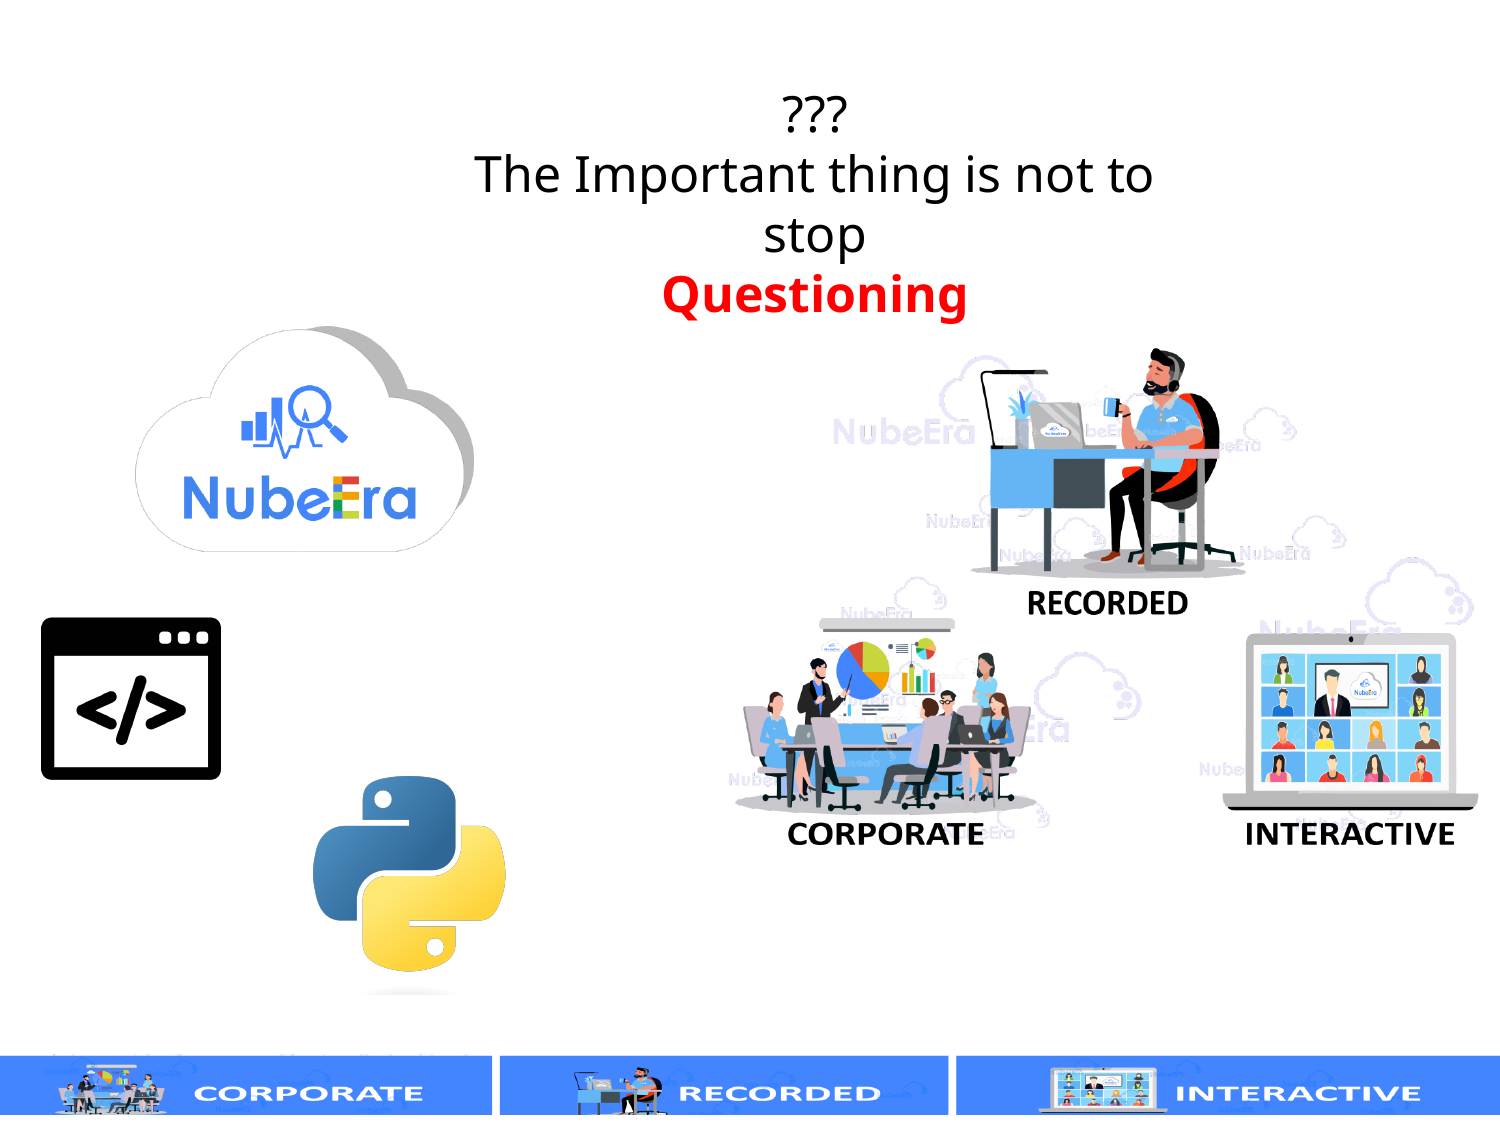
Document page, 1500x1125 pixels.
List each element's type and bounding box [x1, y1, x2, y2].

picture [690, 326, 1500, 879]
picture [41, 609, 221, 788]
picture [0, 1054, 1500, 1115]
picture [313, 776, 512, 995]
picture [135, 326, 474, 552]
